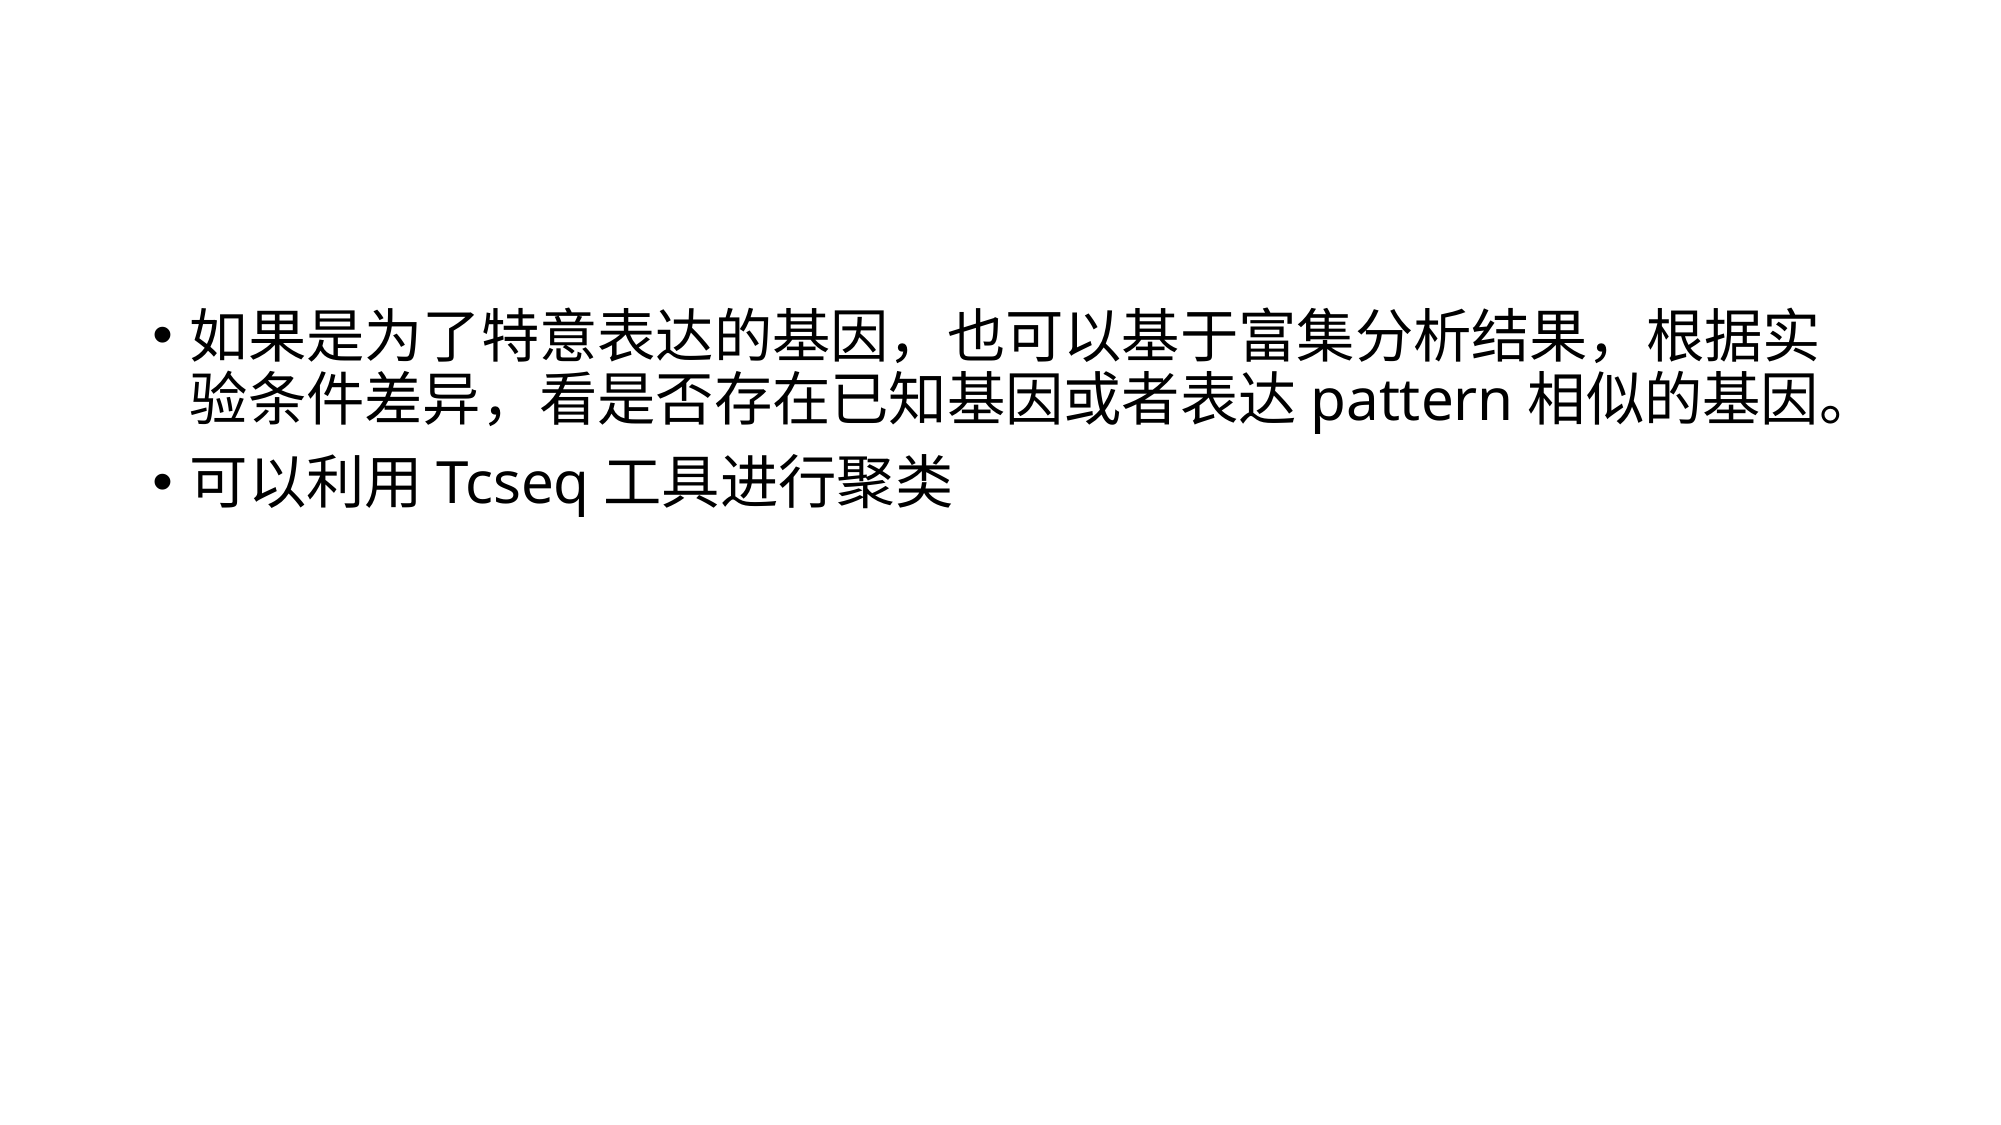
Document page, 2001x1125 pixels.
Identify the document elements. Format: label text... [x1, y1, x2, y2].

list 如果是为了特意表达的基因，也可以基于富集分析结果，根据实验条件差异，看是否存在已知基因或者表达pattern相似的基因。 可以利用Tcseq工具进行聚类 [137, 299, 1863, 1014]
